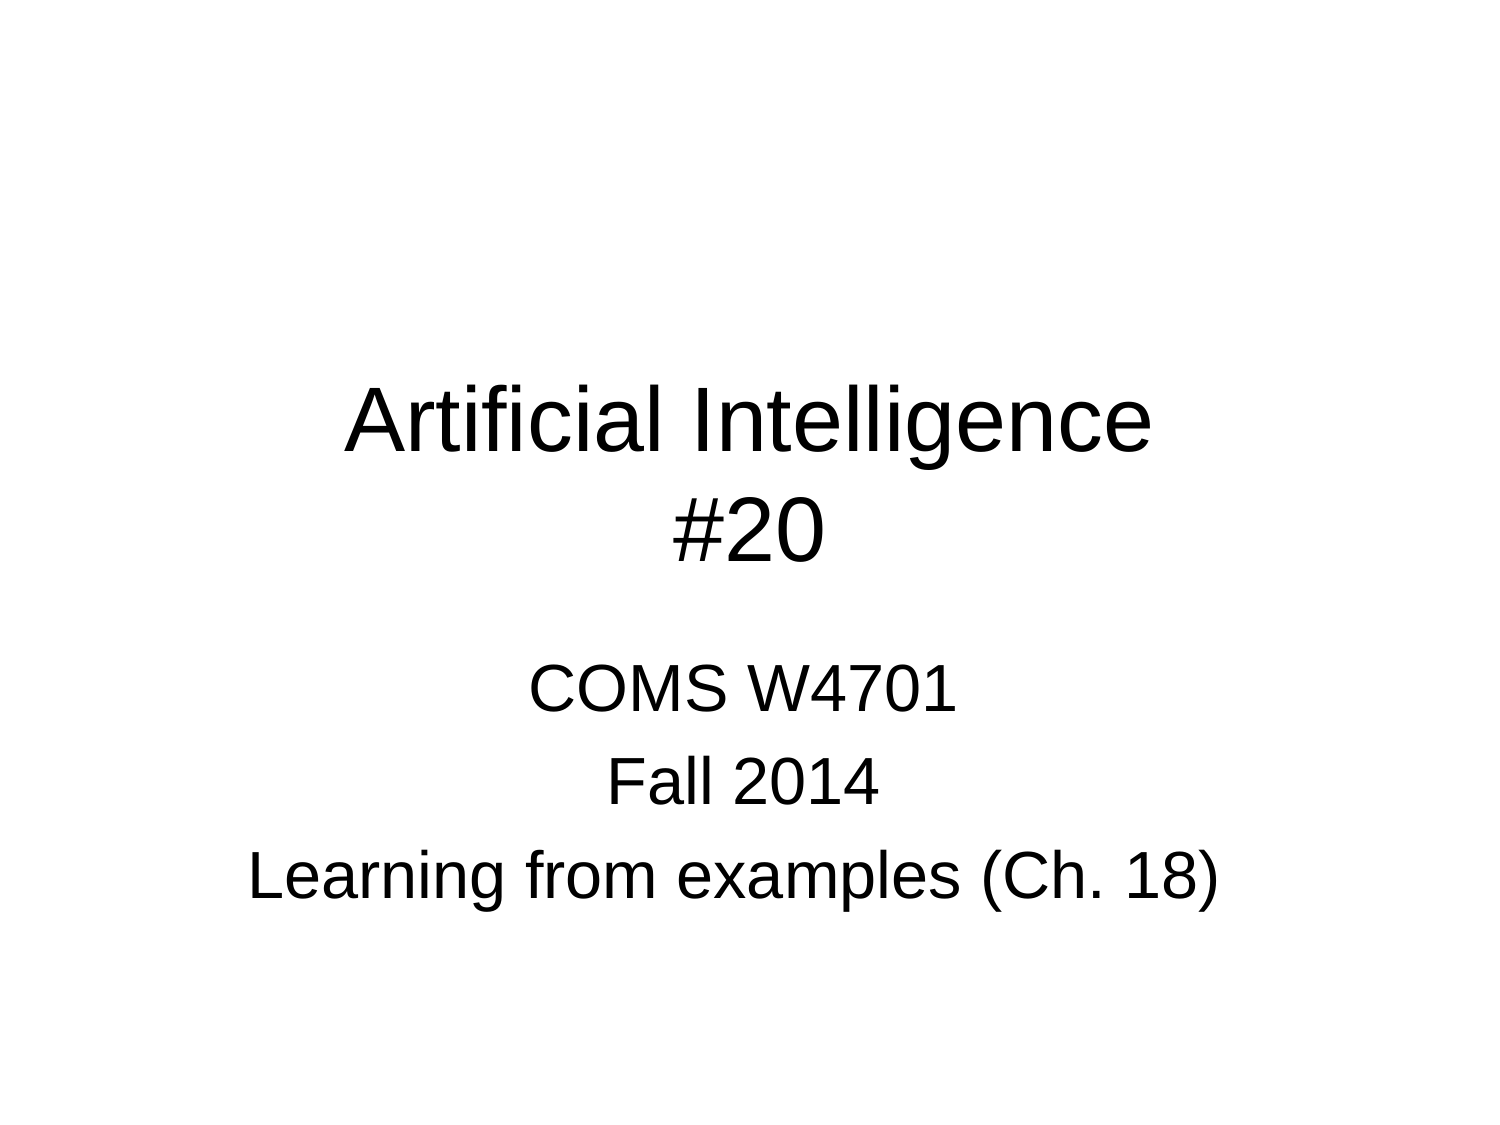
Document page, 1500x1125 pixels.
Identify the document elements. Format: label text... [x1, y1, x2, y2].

subtitle COMS W4701 Fall 2014 Learning from examples (Ch. 18) [174, 637, 1313, 925]
title Artificial Intelligence #20 [112, 349, 1388, 591]
